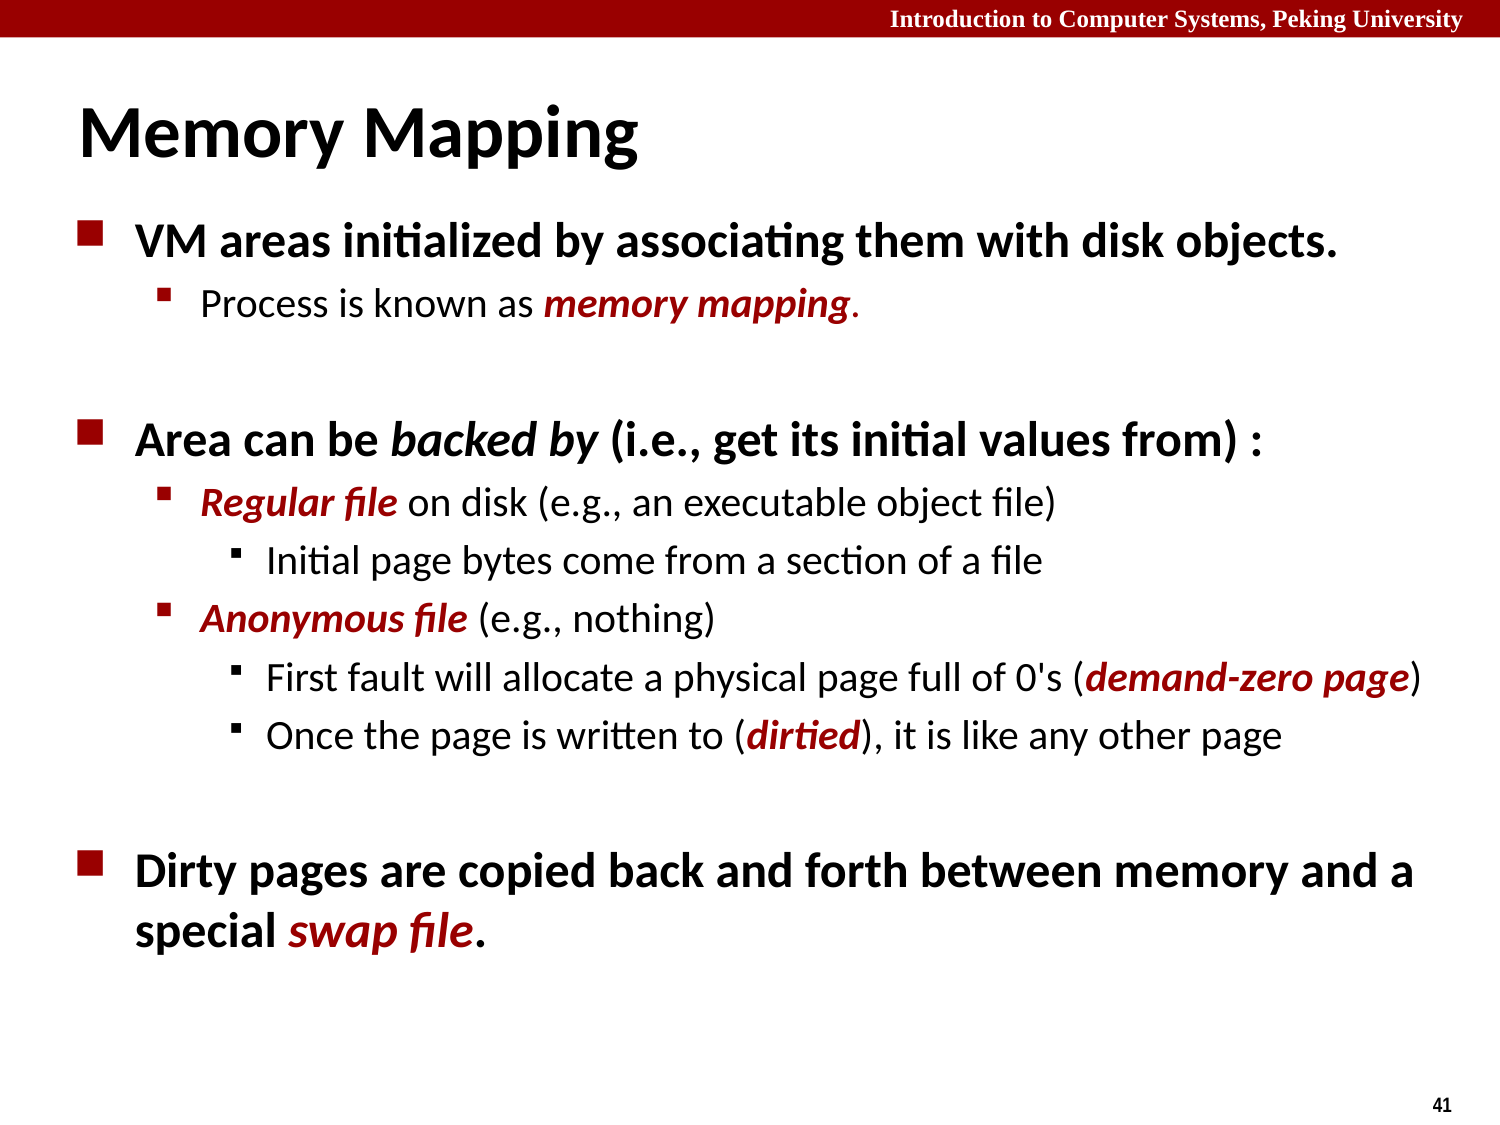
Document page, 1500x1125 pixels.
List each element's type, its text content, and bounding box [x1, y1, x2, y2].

list VM areas initialized by associating them with disk objects. Process is known as memory mapping. Area can be backed by (i.e., get its initial values from) : Regular file on disk (e.g., an executable object file) Initial page bytes come from a section of a file Anonymous file (e.g., nothing) First fault will allocate a physical page full of 0's (demand-zero page) Once the page is written to (dirtied), it is like any other page Dirty pages are copied back and forth between memory and a special swap file. [63, 199, 1463, 1058]
title Memory Mapping [63, 80, 976, 176]
